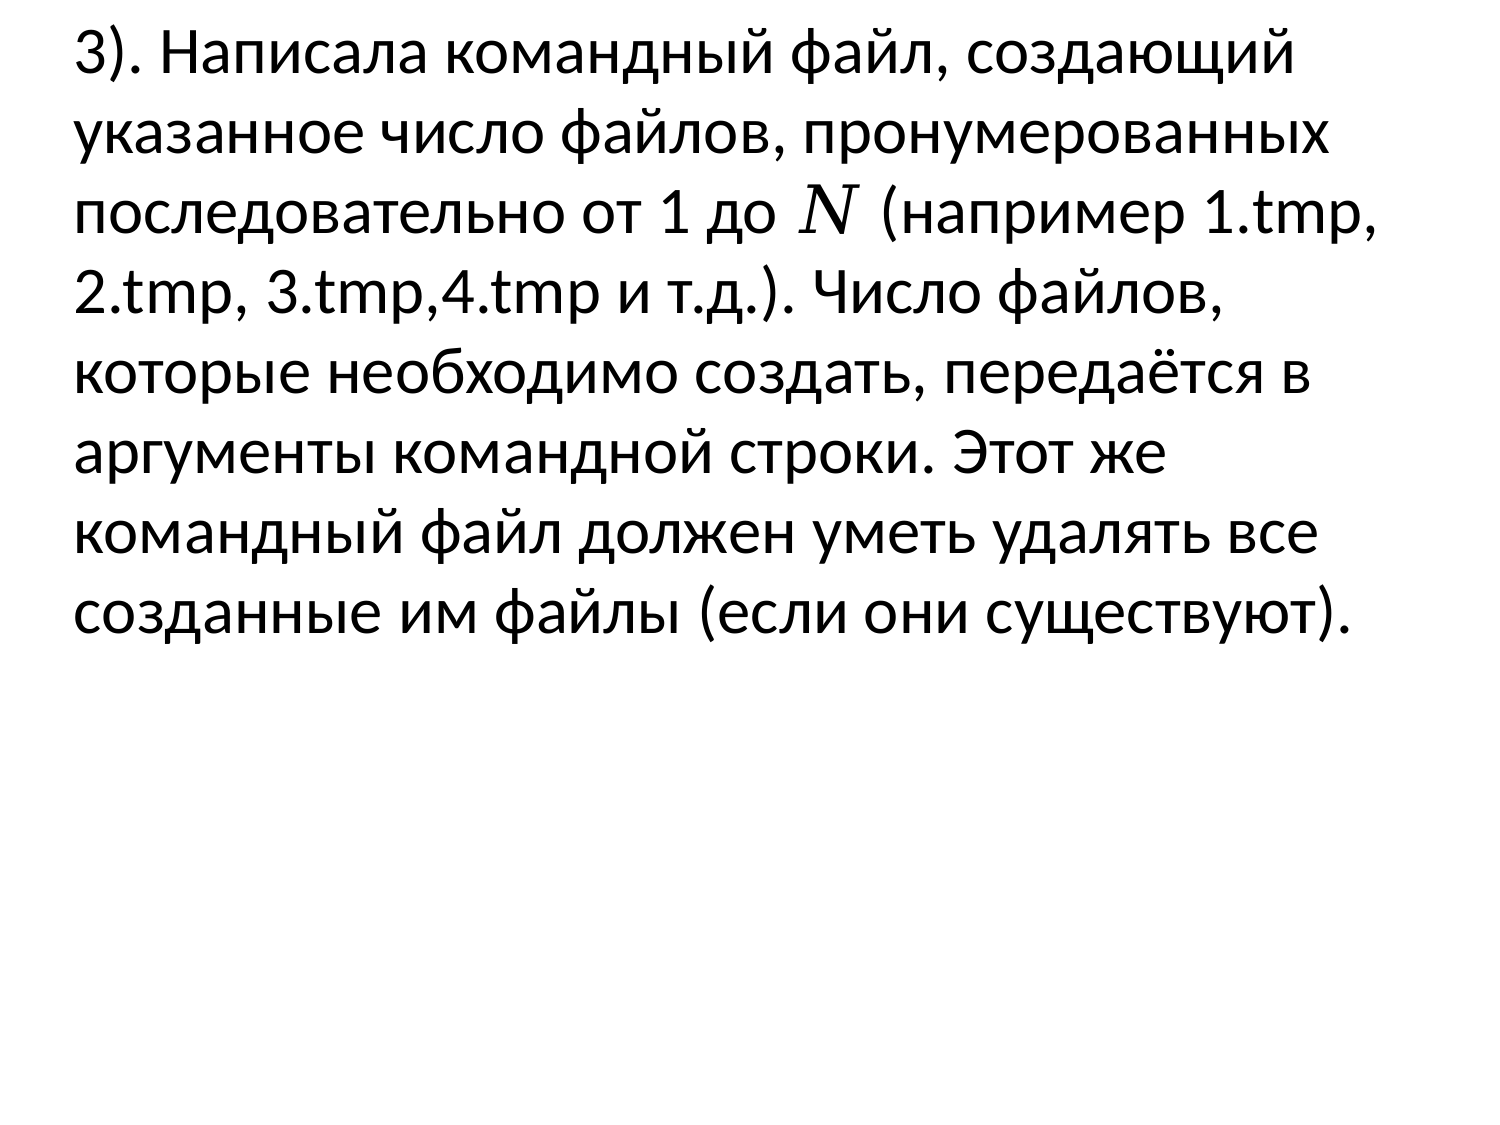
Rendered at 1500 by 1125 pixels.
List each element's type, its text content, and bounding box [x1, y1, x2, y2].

list 3). Написала командный файл, создающий указанное число файлов, пронумерованных последовательно от 1 до 𝑁 (например 1.tmp, 2.tmp, 3.tmp,4.tmp и т.д.). Число файлов, которые необходимо создать, передаётся в аргументы командной строки. Этот же командный файл должен уметь удалять все созданные им файлы (если они существуют). [59, 0, 1409, 743]
